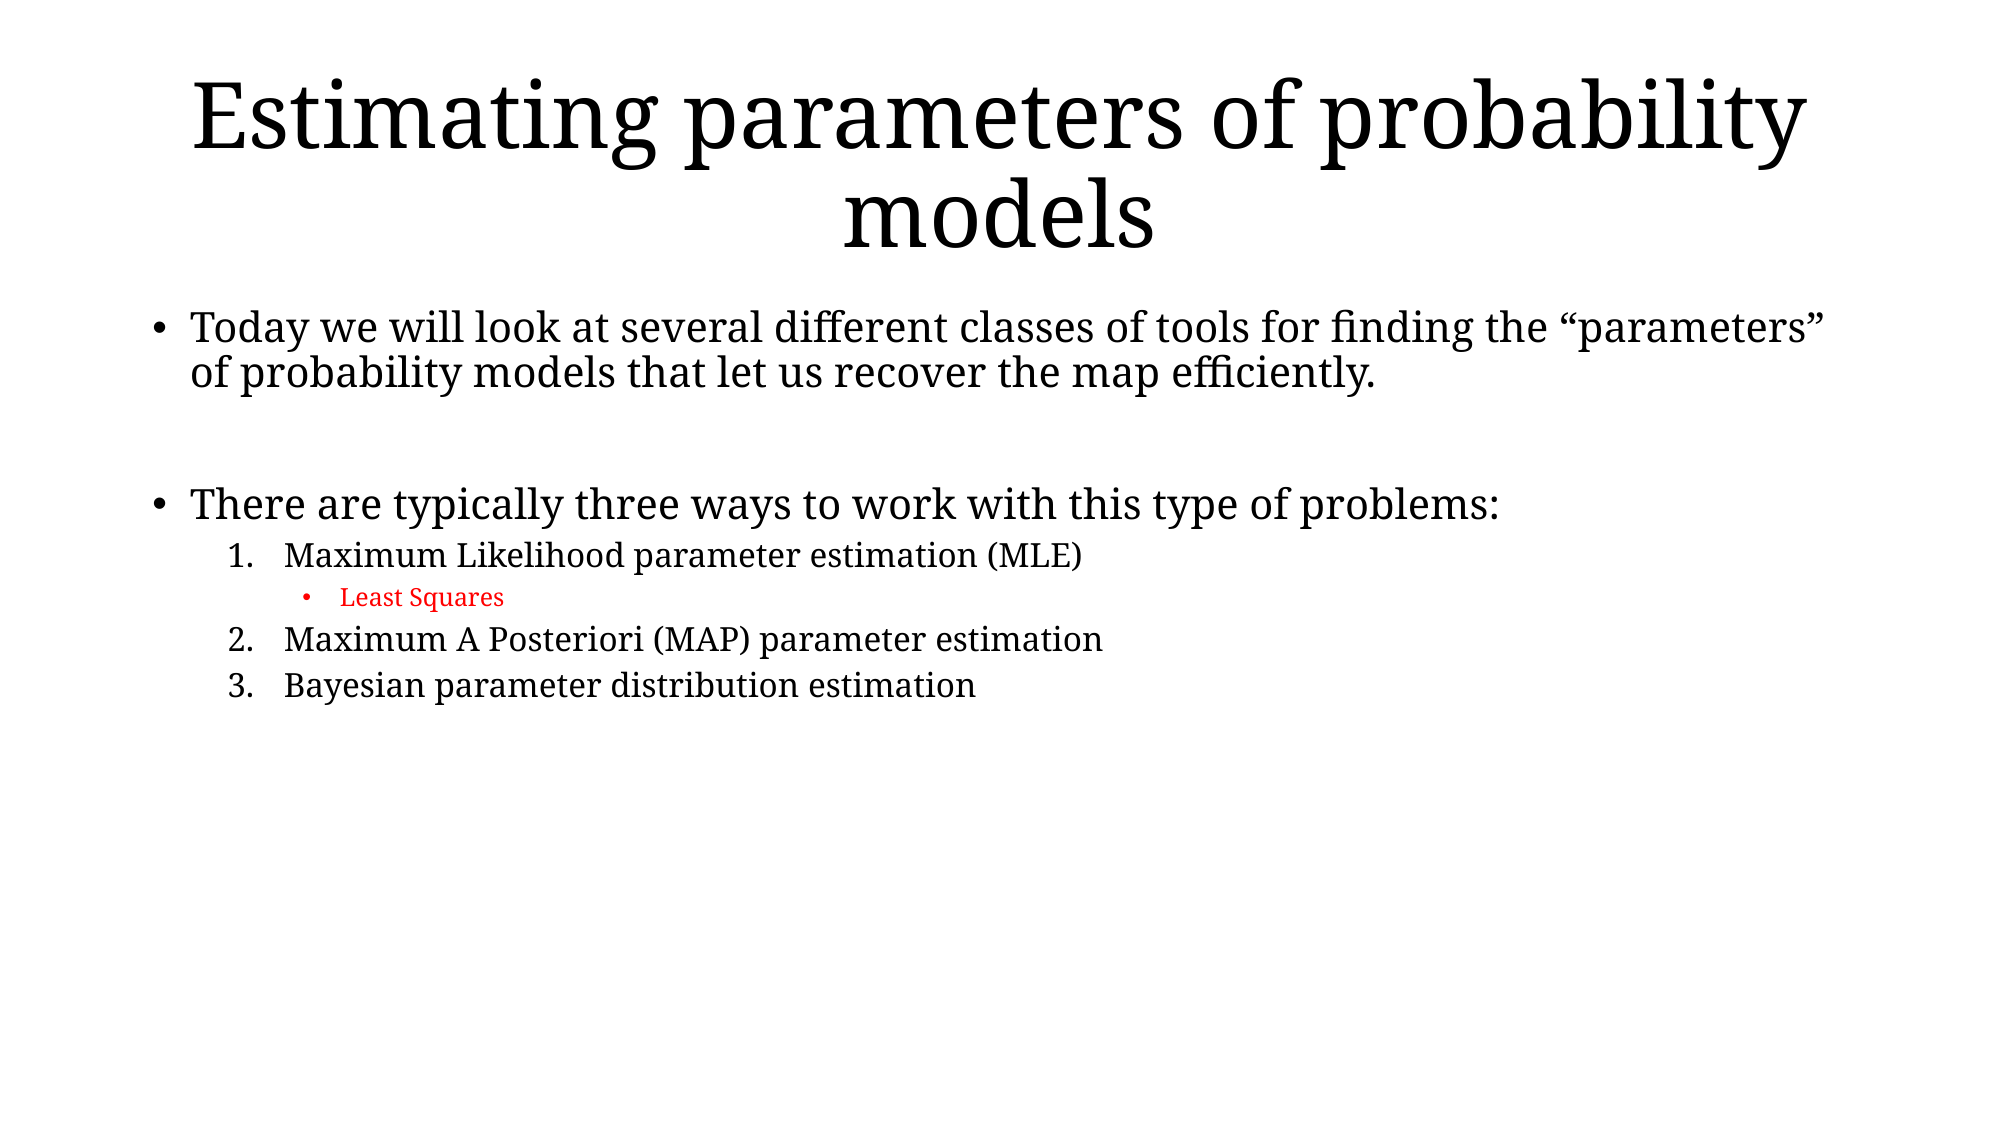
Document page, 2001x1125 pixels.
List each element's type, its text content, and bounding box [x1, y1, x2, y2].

title Estimating parameters of probability models [137, 59, 1863, 278]
list Today we will look at several different classes of tools for finding the “parameters” of probability models that let us recover the map efficiently. There are typically three ways to work with this type of problems: Maximum Likelihood parameter estimation (MLE) Least Squares Maximum A Posteriori (MAP) parameter estimation Bayesian parameter distribution estimation [137, 299, 1863, 1014]
